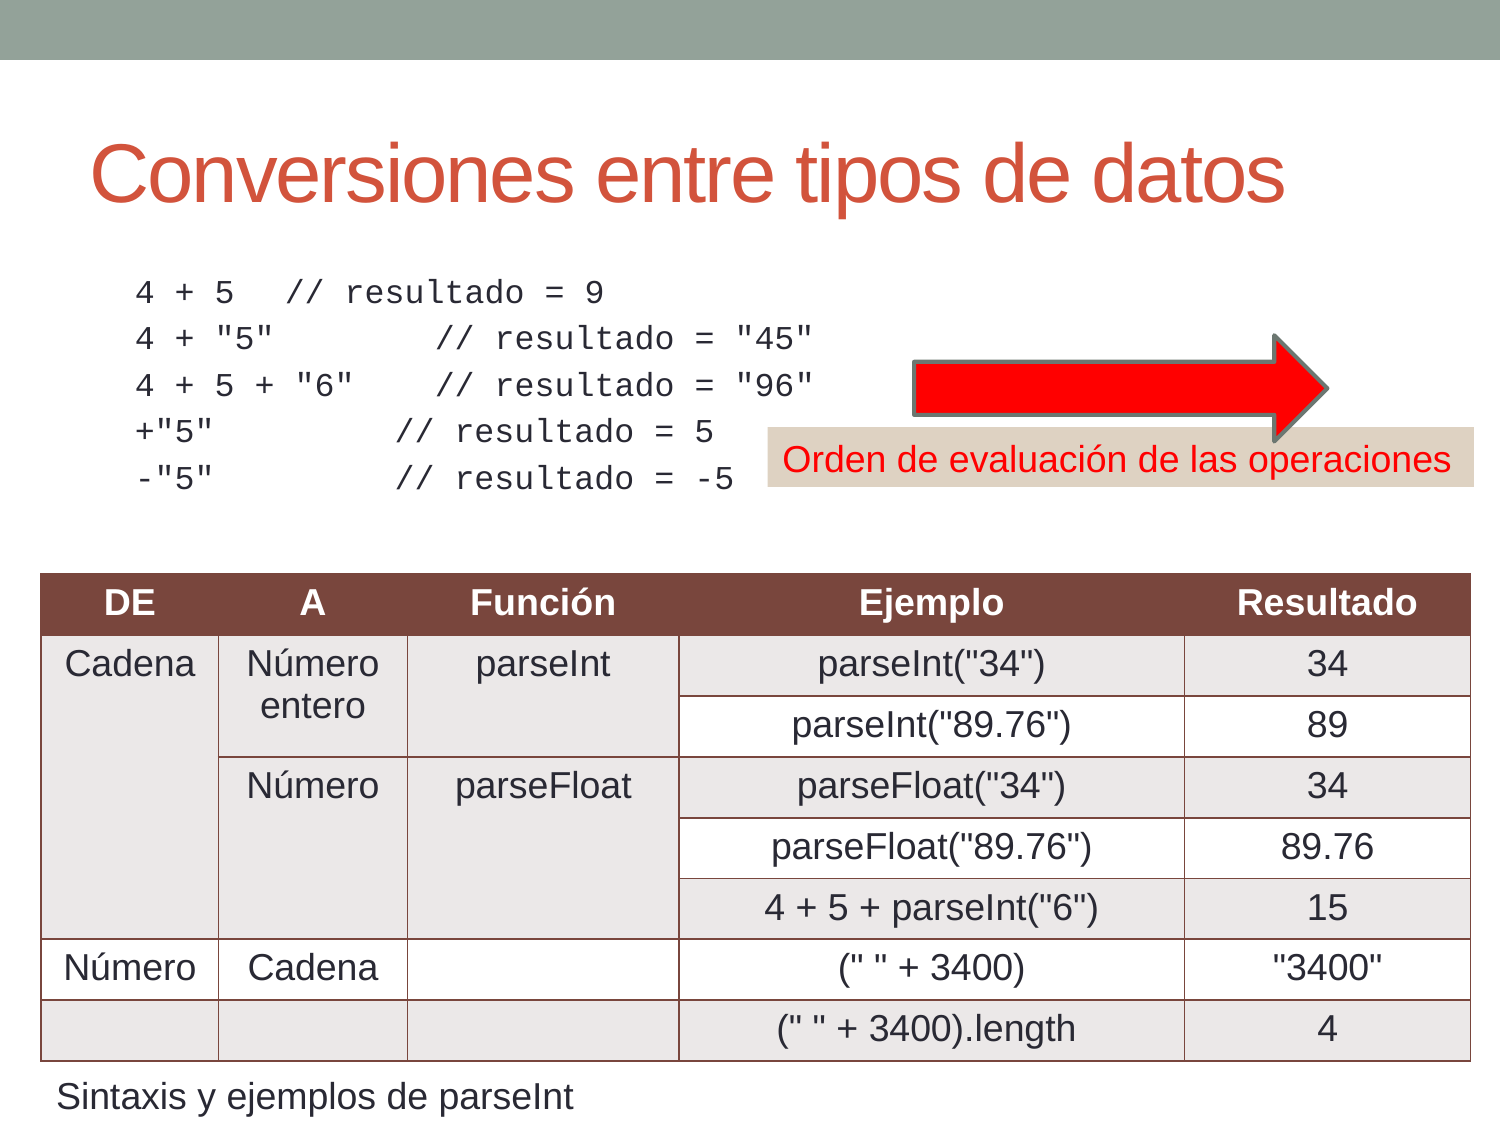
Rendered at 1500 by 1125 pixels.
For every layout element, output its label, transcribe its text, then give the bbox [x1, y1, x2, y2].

table_cell 34 [1185, 636, 1470, 695]
table_cell Cadena [42, 636, 218, 938]
table_cell [42, 1001, 218, 1060]
text_box Orden de evaluación de las operaciones [767, 427, 1474, 487]
table_cell 15 [1185, 879, 1470, 938]
table_cell parseFloat("89.76") [680, 819, 1184, 878]
text_box Sintaxis y ejemplos de parseInt [41, 1064, 597, 1125]
text_box [912, 333, 1330, 444]
text_box Conversiones entre tipos de datos [75, 87, 1425, 250]
text_box 4 + 5 // resultado = 9 4 + "5" // resultado = "45" 4 + 5 + "6" // resultado = "96" +"5" // resultado = 5 -"5" // resultado = -5 [75, 262, 1425, 573]
table_cell [408, 940, 678, 999]
table_cell Número entero [219, 636, 407, 756]
table_header A [219, 575, 407, 634]
table_cell parseInt("34") [680, 636, 1184, 695]
table_cell Cadena [219, 940, 407, 999]
table_cell (" " + 3400) [680, 940, 1184, 999]
table_cell [219, 1001, 407, 1060]
table_cell [408, 1001, 678, 1060]
table_cell parseFloat("34") [680, 758, 1184, 817]
table_cell parseInt [408, 636, 678, 756]
table_header Resultado [1185, 575, 1470, 634]
table_header Función [408, 575, 678, 634]
table_cell 34 [1185, 758, 1470, 817]
table_header Ejemplo [680, 575, 1184, 634]
table_cell 4 + 5 + parseInt("6") [680, 879, 1184, 938]
table_cell parseFloat [408, 758, 678, 938]
table_cell (" " + 3400).length [680, 1001, 1184, 1060]
table_cell "3400" [1185, 940, 1470, 999]
table_header DE [42, 575, 218, 634]
table_cell Número [42, 940, 218, 999]
table_cell 89 [1185, 697, 1470, 756]
table_cell parseInt("89.76") [680, 697, 1184, 756]
table_cell 89.76 [1185, 819, 1470, 878]
table_cell 4 [1185, 1001, 1470, 1060]
table_cell Número [219, 758, 407, 938]
